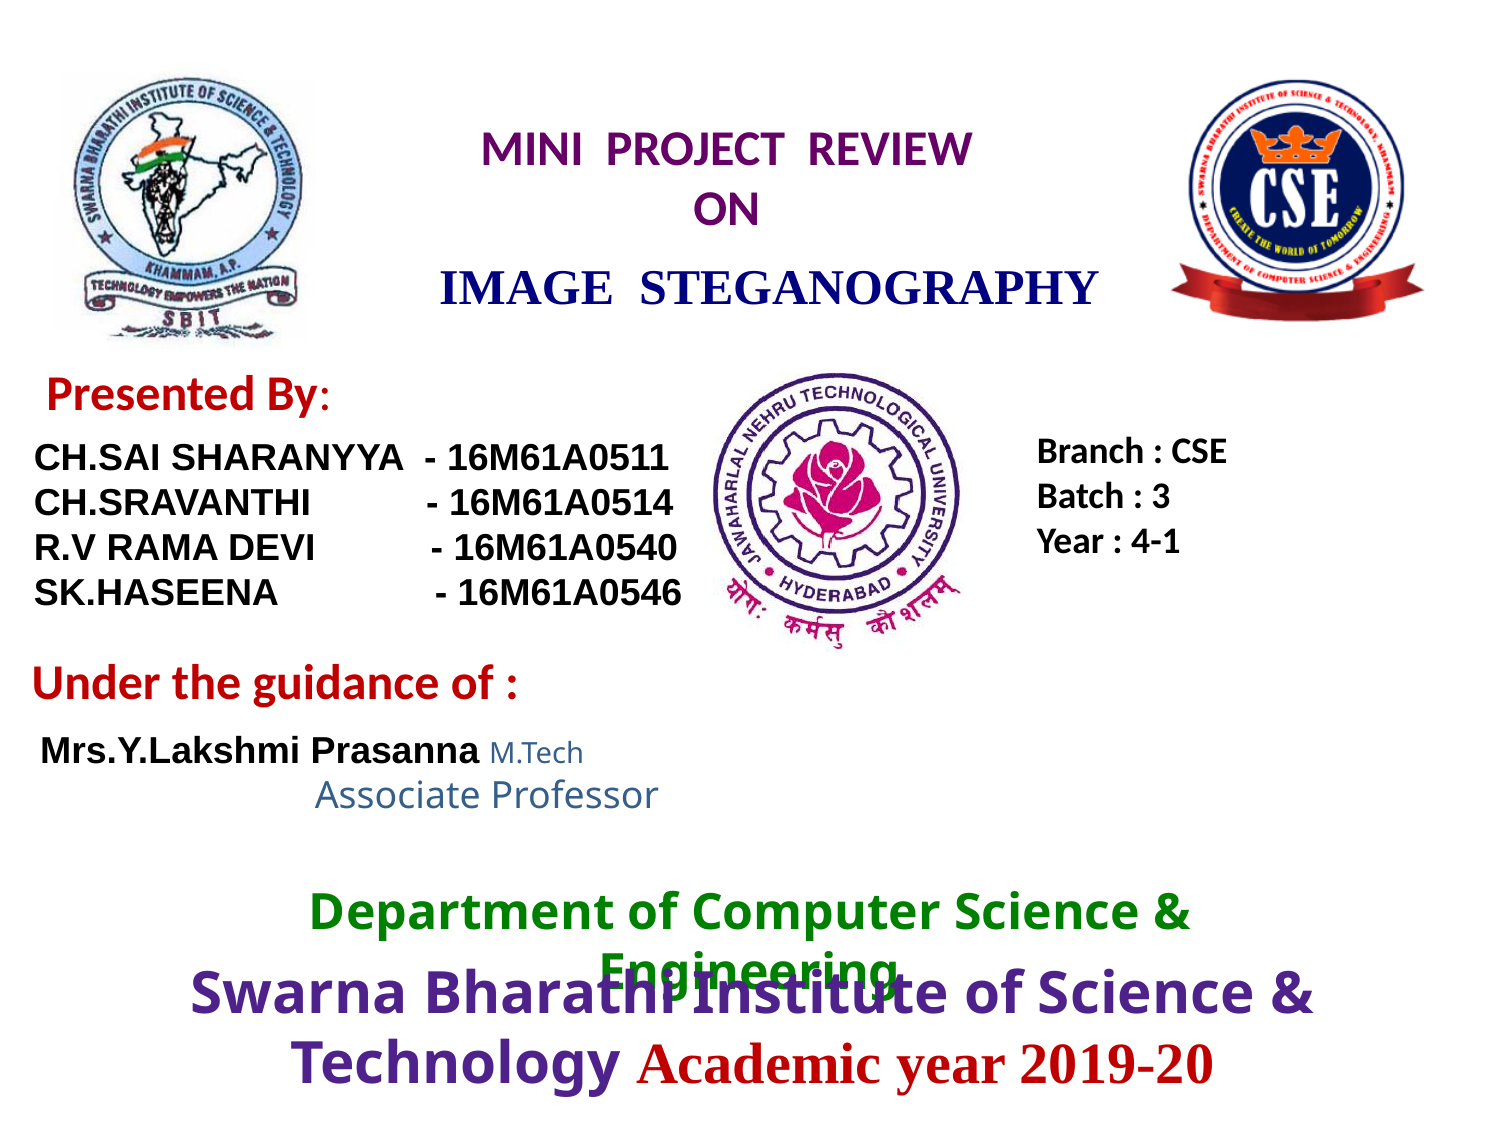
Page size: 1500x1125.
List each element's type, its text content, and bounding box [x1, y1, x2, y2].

text_box Presented By: [31, 352, 347, 426]
picture [54, 63, 317, 352]
text_box Branch : CSE Batch : 3 Year : 4-1 [1022, 418, 1500, 659]
text_box MINI PROJECT REVIEW ON [357, 108, 1102, 247]
picture [1107, 40, 1500, 352]
text_box CH.SAI SHARANYYA - 16M61A0511 CH.SRAVANTHI - 16M61A0514 R.V RAMA DEVI - 16M61A0540 SK.HASEENA - 16M61A0546 [8, 426, 692, 621]
text_box IMAGE STEGANOGRAPHY [322, 247, 1102, 322]
text_box Under the guidance of : Mrs.Y.Lakshmi Prasanna M.Tech Associate Professor [0, 637, 811, 824]
text_box Department of Computer Science & Engineering [168, 872, 1332, 948]
text_box Swarna Bharathi Institute of Science & Technology Academic year 2019-20 [21, 948, 1484, 1103]
picture [697, 372, 967, 653]
